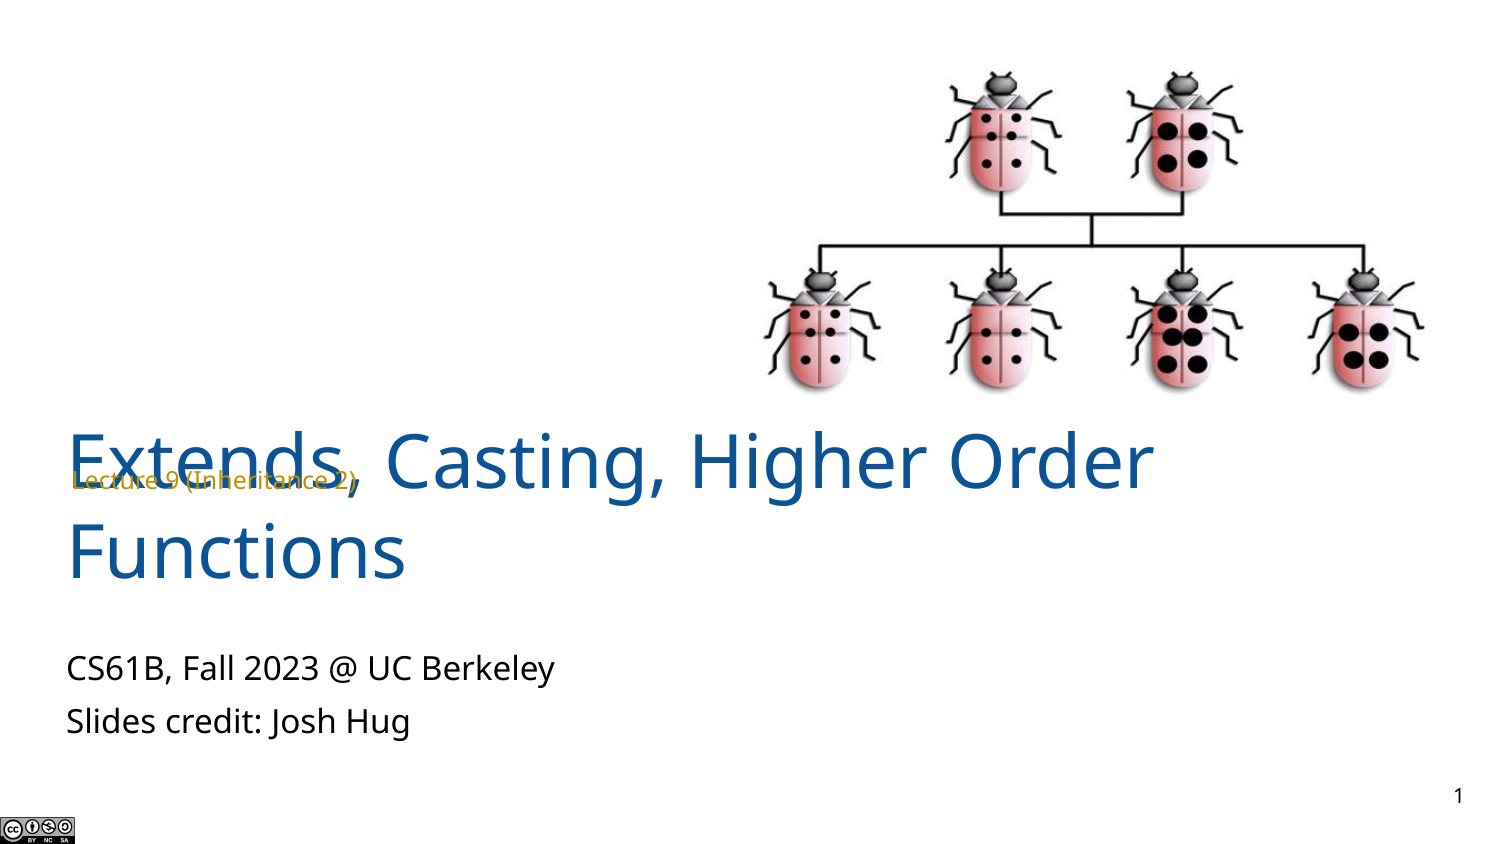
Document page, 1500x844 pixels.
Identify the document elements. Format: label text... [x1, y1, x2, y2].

text_box CS61B, Fall 2023 @ UC Berkeley Slides credit: Josh Hug [51, 632, 1449, 741]
picture [0, 817, 75, 844]
text_box Lecture 9 (Inheritance 2) [56, 449, 510, 496]
title Extends, Casting, Higher Order Functions [51, 272, 1480, 609]
picture [758, 68, 1429, 399]
slide_number ‹#› [1389, 764, 1480, 830]
